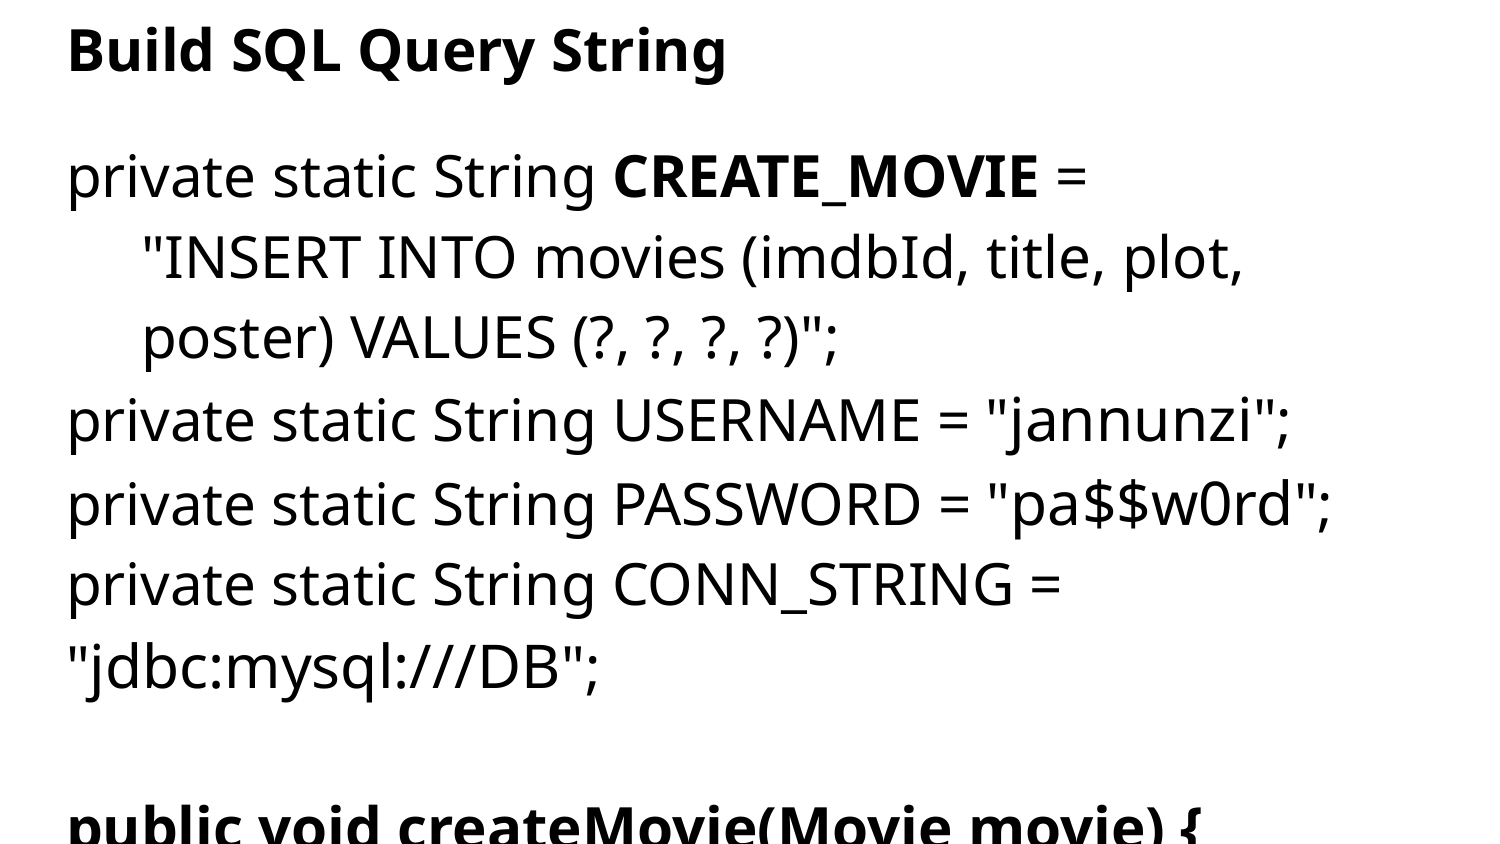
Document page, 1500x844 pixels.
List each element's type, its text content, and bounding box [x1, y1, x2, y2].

list private static String CREATE_MOVIE = "INSERT INTO movies (imdbId, title, plot, poster) VALUES (?, ?, ?, ?)"; private static String USERNAME = "jannunzi"; private static String PASSWORD = "pa$$w0rd"; private static String CONN_STRING = "jdbc:mysql:///DB"; public void createMovie(Movie movie) { [51, 114, 1500, 844]
title Build SQL Query String [51, 0, 1449, 92]
